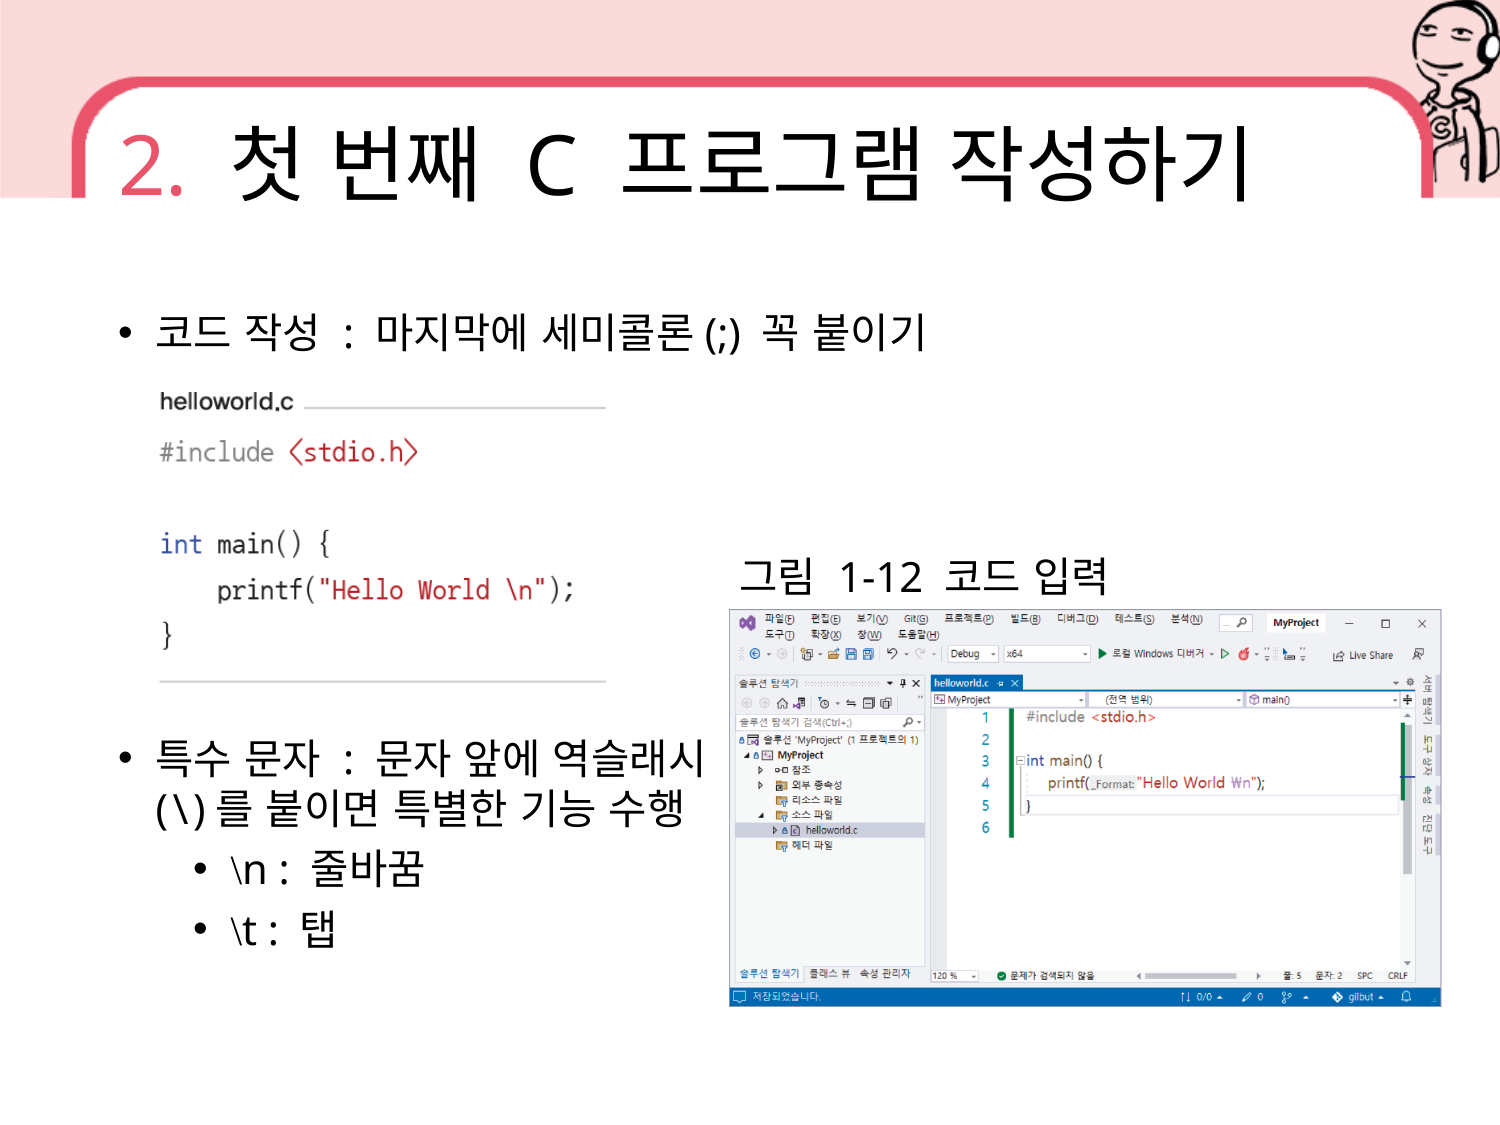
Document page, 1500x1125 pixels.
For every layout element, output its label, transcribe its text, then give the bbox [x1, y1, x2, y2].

text_box 그림 1-12 코드 입력 [724, 543, 1475, 609]
list 코드 작성 : 마지막에 세미콜론(;) 꼭 붙이기 특수 문자 : 문자 앞에 역슬래시 (\)를 붙이면 특별한 기능 수행 \n : 줄바꿈 \t : 탭 [103, 299, 1397, 1014]
title 2. 첫 번째 C 프로그램 작성하기 [103, 59, 1397, 278]
picture [0, 0, 1500, 1125]
